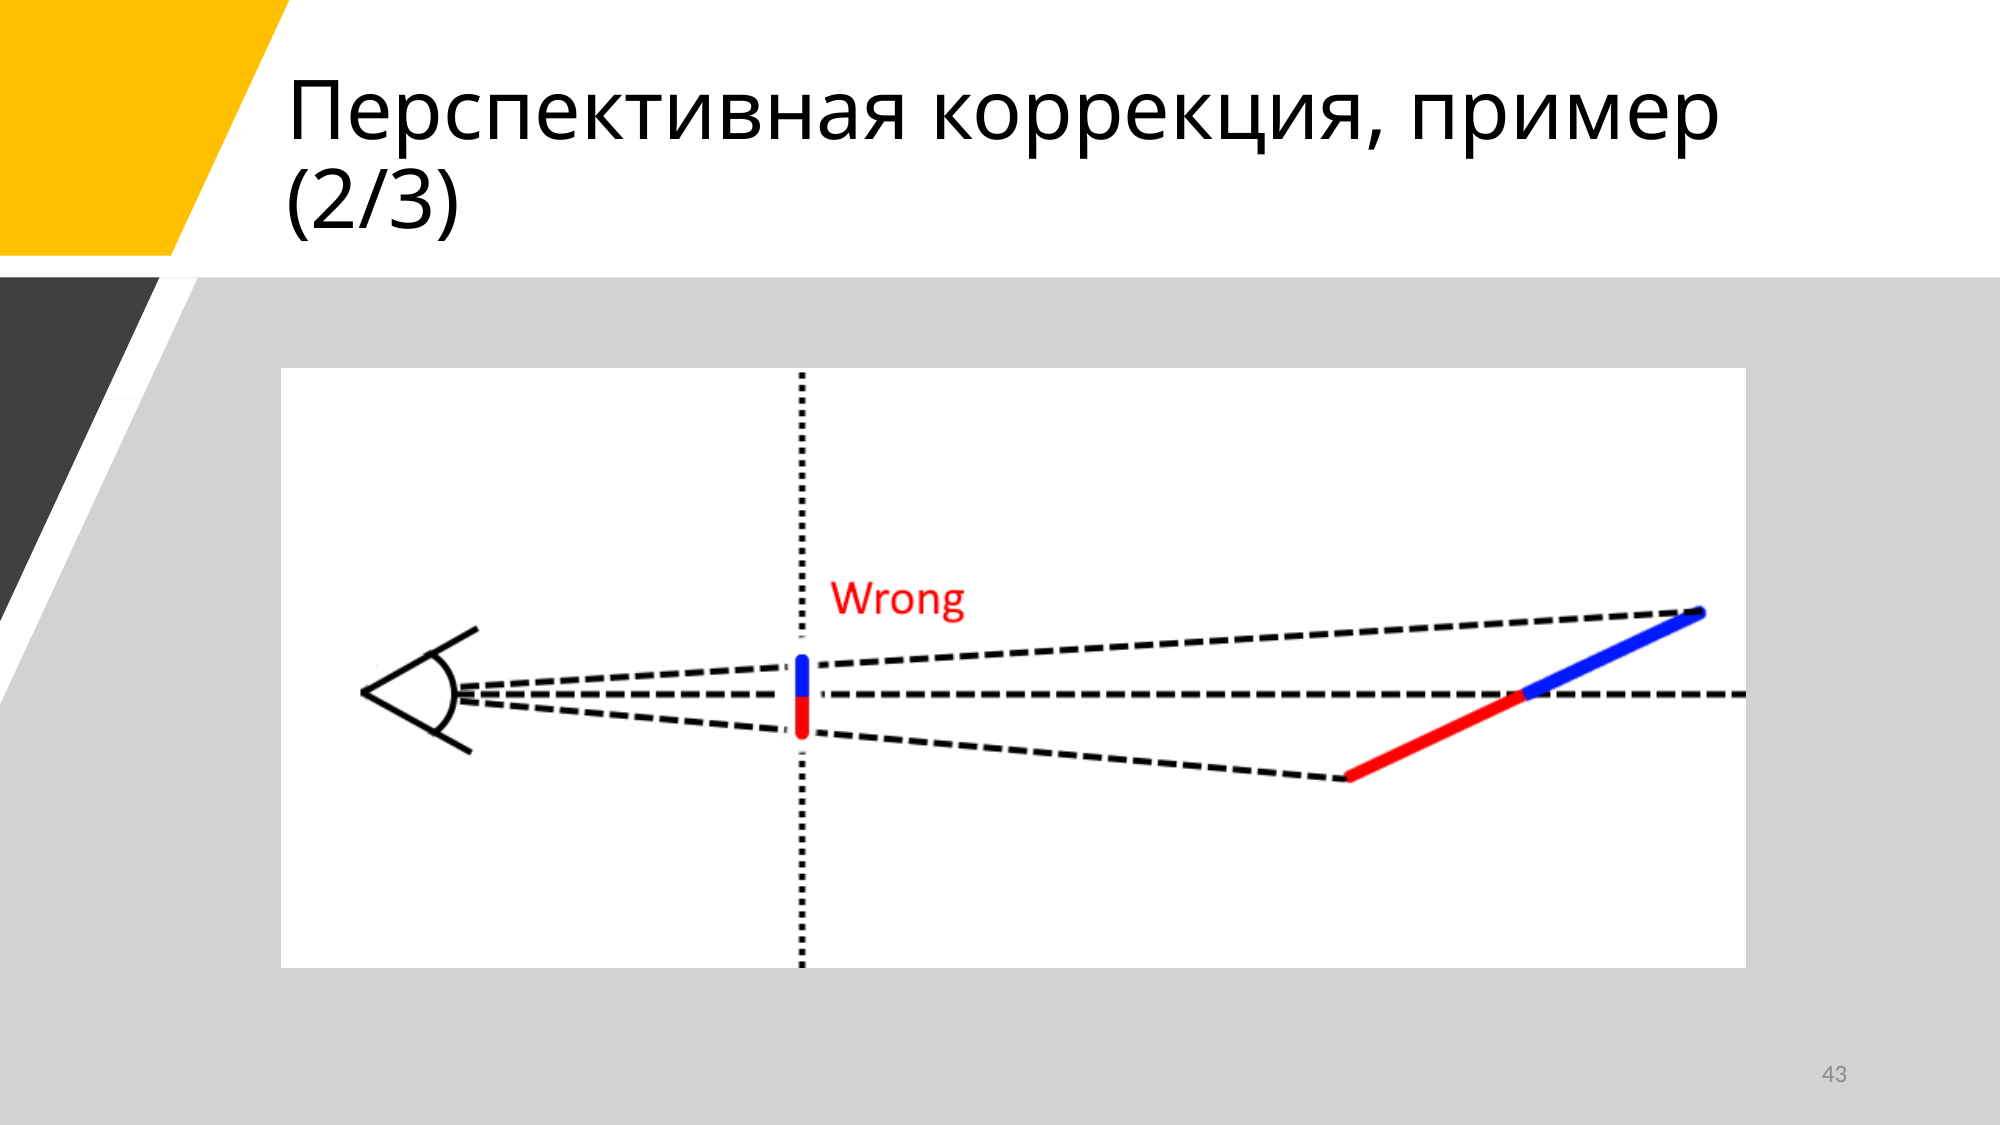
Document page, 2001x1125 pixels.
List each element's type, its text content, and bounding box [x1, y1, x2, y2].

picture [281, 368, 1746, 968]
slide_number 43 [1412, 1042, 1863, 1103]
text_box [0, 276, 162, 622]
text_box [0, 276, 2000, 1125]
text_box [0, 0, 291, 257]
title Перспективная коррекция, пример (2/3) [271, 60, 1808, 255]
